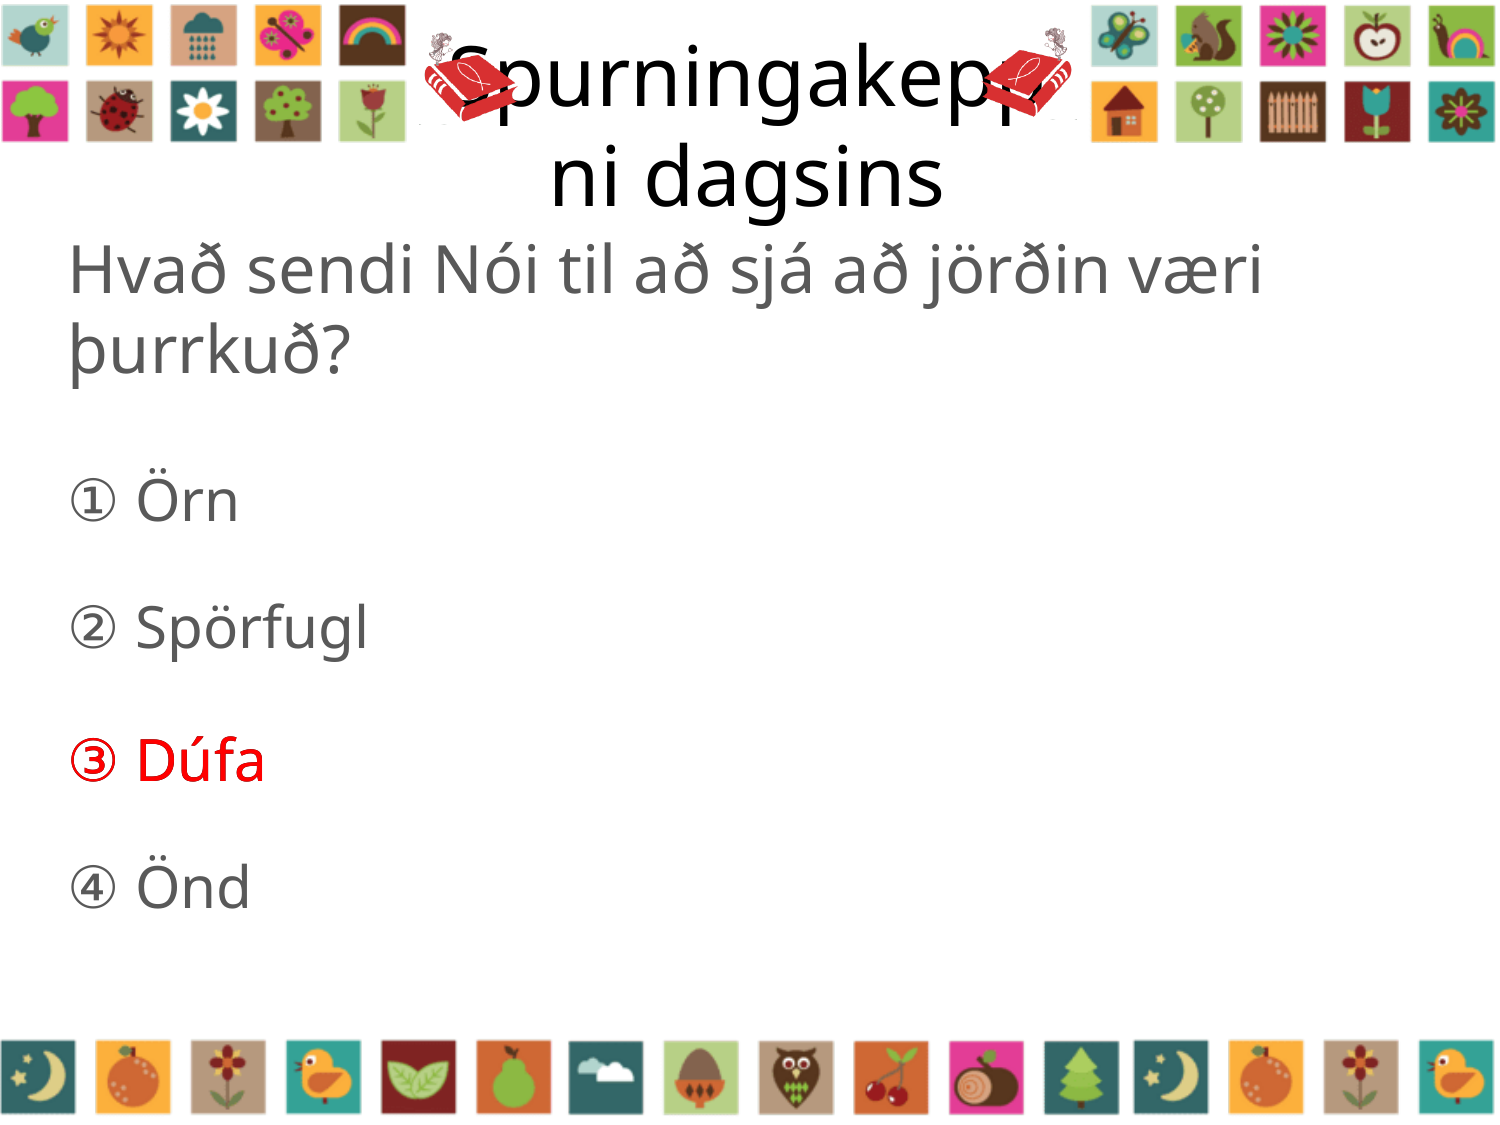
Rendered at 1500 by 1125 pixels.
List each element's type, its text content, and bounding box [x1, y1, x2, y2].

text_box ④ Önd [53, 842, 1483, 928]
text_box Spurningakeppni dagsins [414, 16, 1080, 219]
text_box ② Spörfugl [53, 582, 1436, 668]
picture [0, 3, 550, 150]
picture [950, 3, 1500, 150]
text_box ③ Dúfa [53, 716, 1483, 801]
text_box Hvað sendi Nói til að sjá að jörðin væri þurrkuð? [53, 219, 1436, 395]
text_box ① Örn [53, 456, 1436, 541]
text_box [0, 1028, 1500, 1118]
